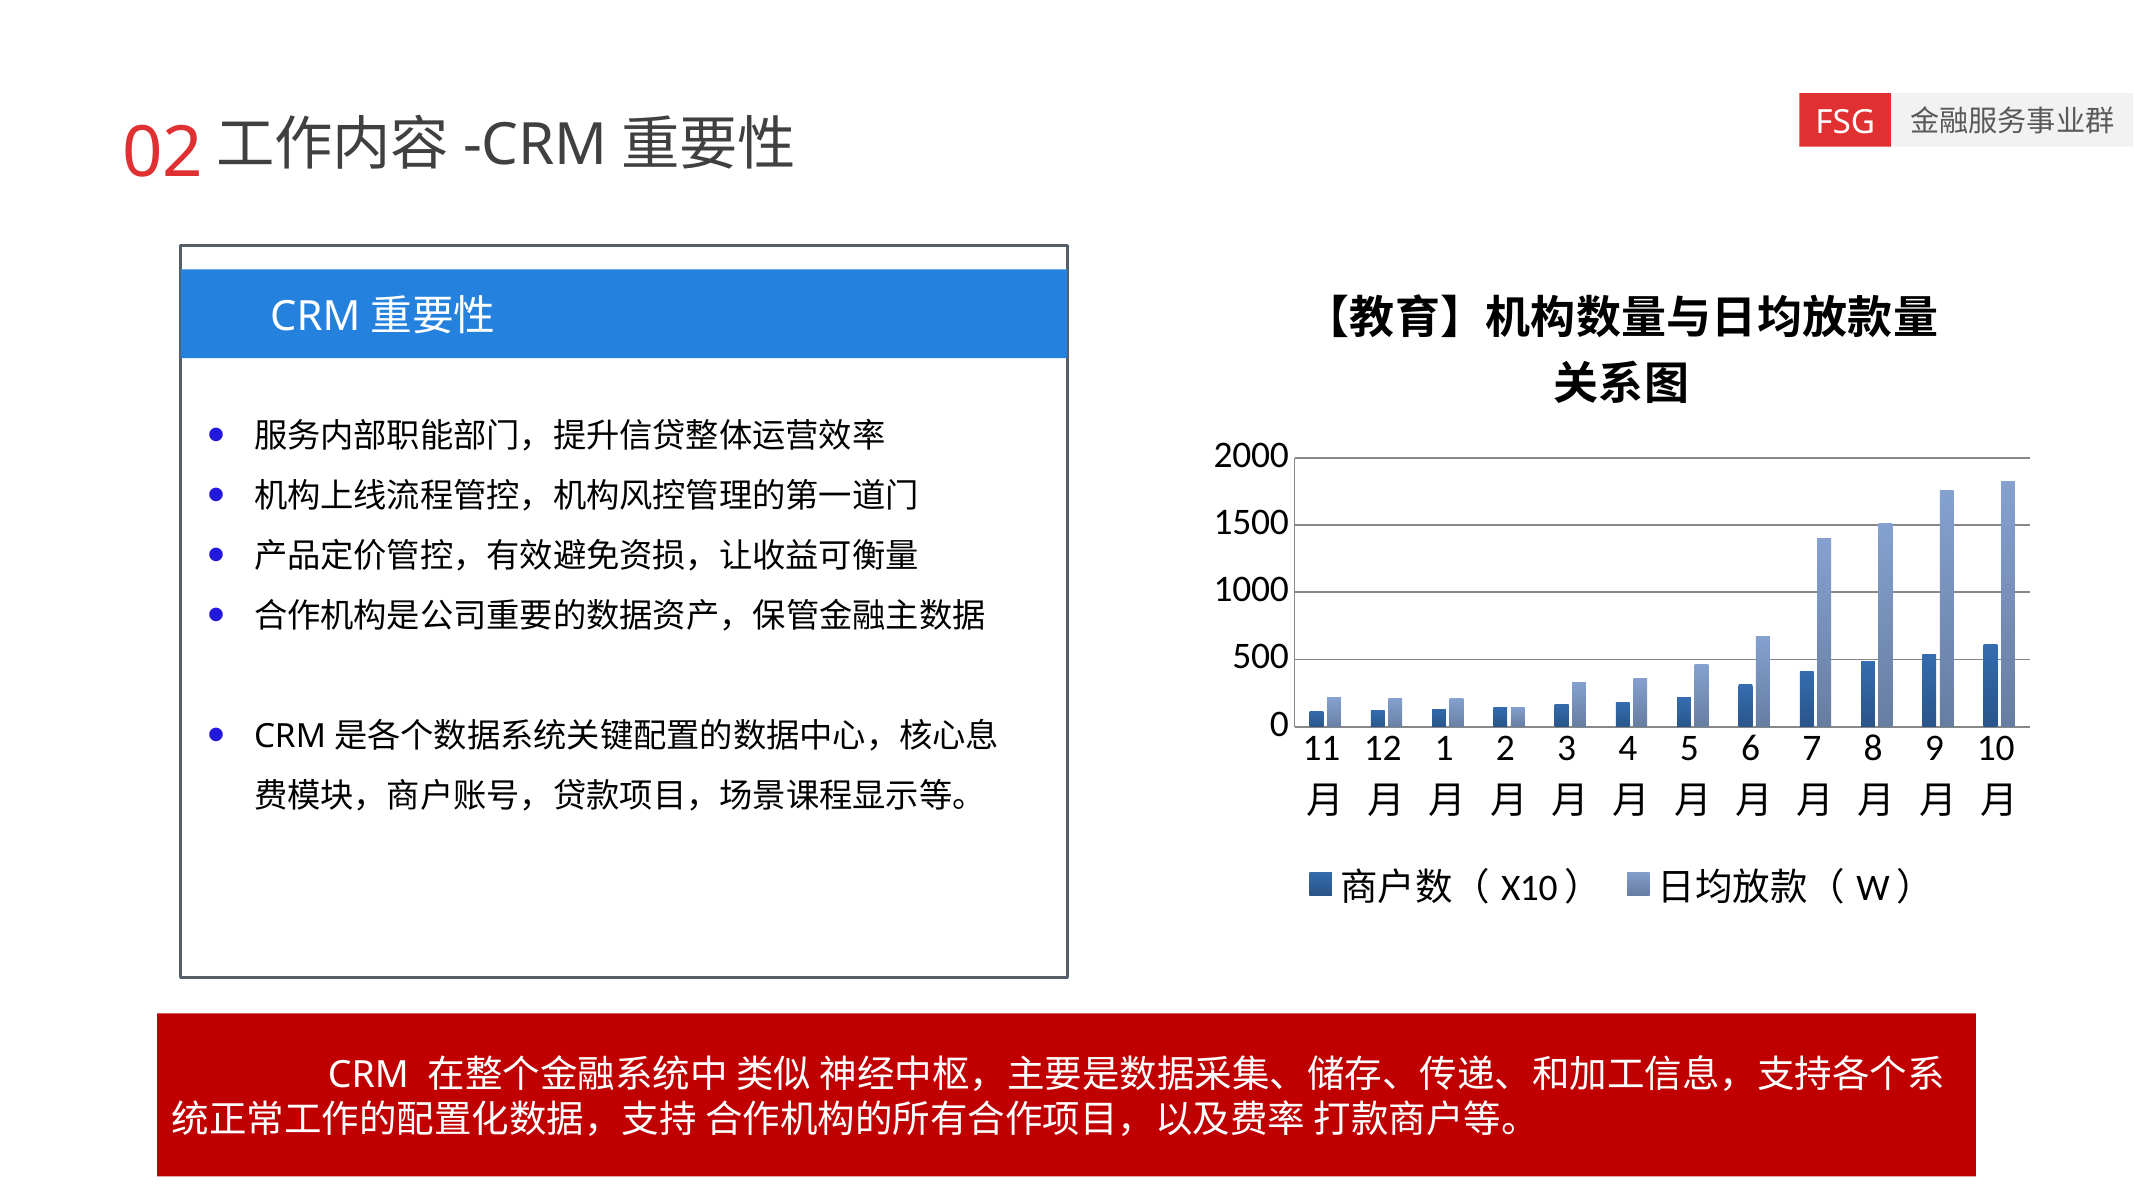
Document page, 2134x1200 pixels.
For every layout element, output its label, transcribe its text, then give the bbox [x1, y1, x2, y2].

text_box CRM重要性 [179, 267, 1069, 360]
text_box [179, 360, 1069, 980]
text_box 02 [107, 12, 219, 198]
text_box CRM 在整个金融系统中 类似 神经中枢，主要是数据采集、储存、传递、和加工信息，支持各个系统正常工作的配置化数据，支持 合作机构的所有合作项目，以及费率 打款商户等。 [155, 1011, 1978, 1178]
text_box [179, 244, 1069, 267]
text_box 服务内部职能部门，提升信贷整体运营效率 机构上线流程管控，机构风控管理的第一道门 产品定价管控，有效避免资损，让收益可衡量 合作机构是公司重要的数据资产，保管金融主数据 CRM是各个数据系统关键配置的数据中心，核心息费模块，商户账号，贷款项目，场景课程显示等。 [192, 387, 1032, 941]
chart [1196, 245, 2048, 920]
text_box 工作内容-CRM重要性 [219, 29, 812, 184]
